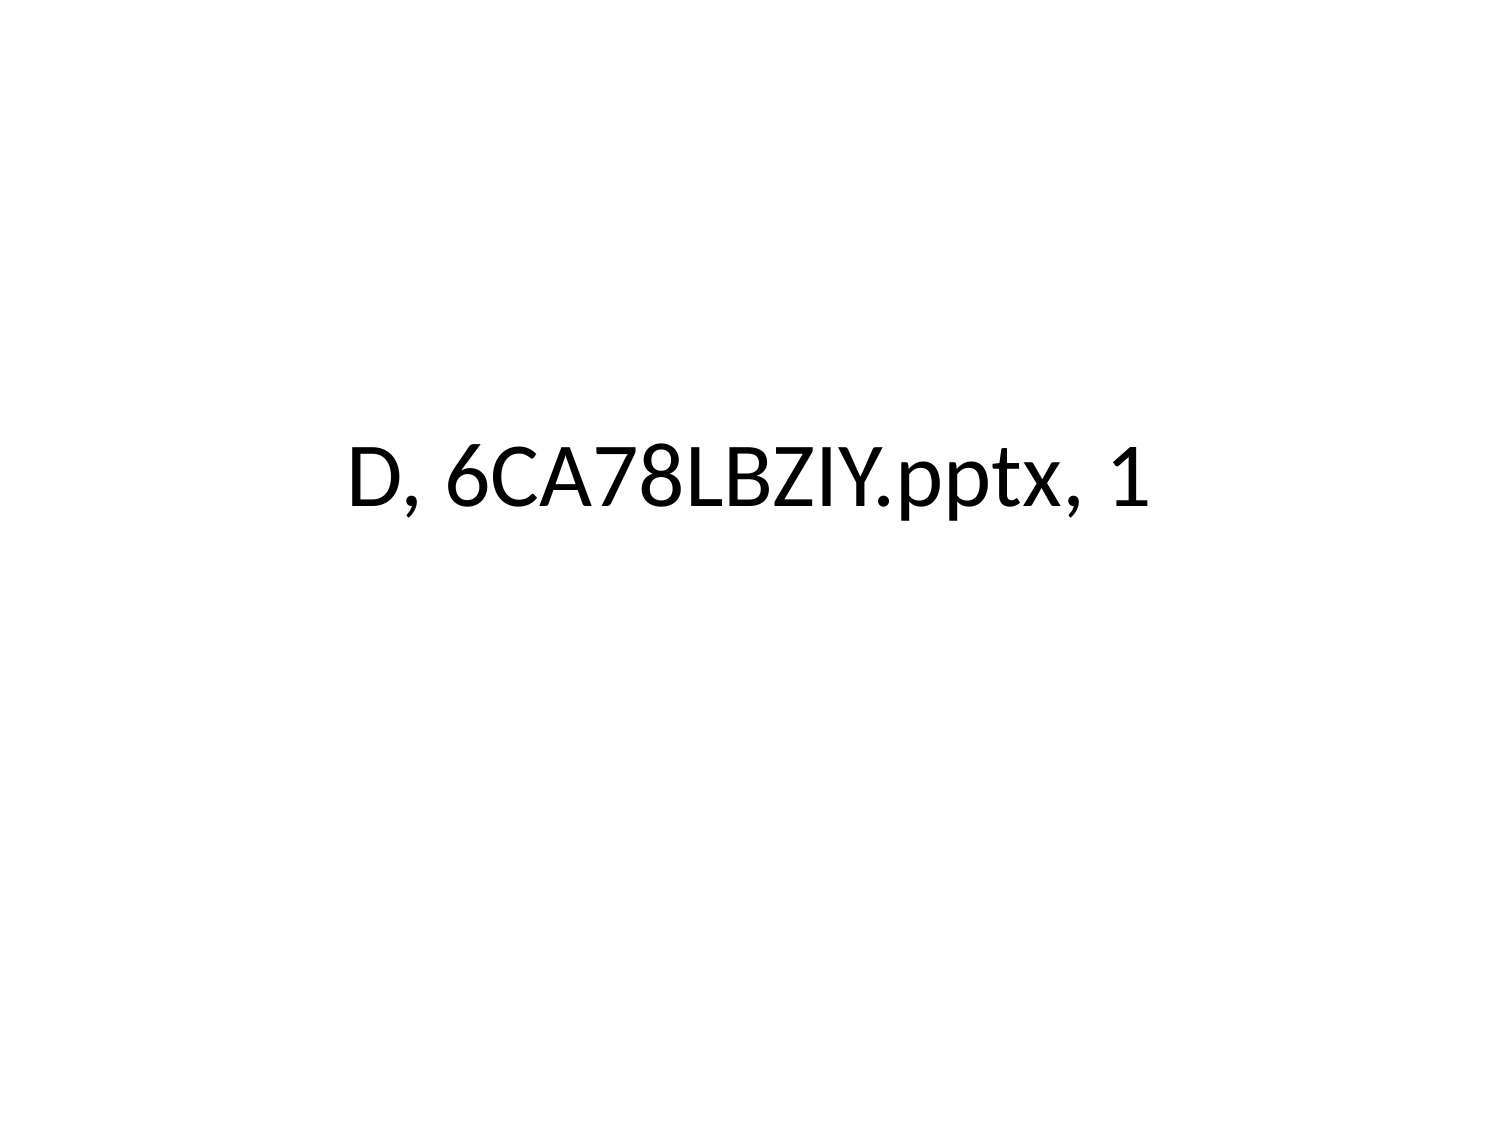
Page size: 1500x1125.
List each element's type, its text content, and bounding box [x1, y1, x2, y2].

title D, 6CA78LBZIY.pptx, 1 [112, 349, 1388, 591]
